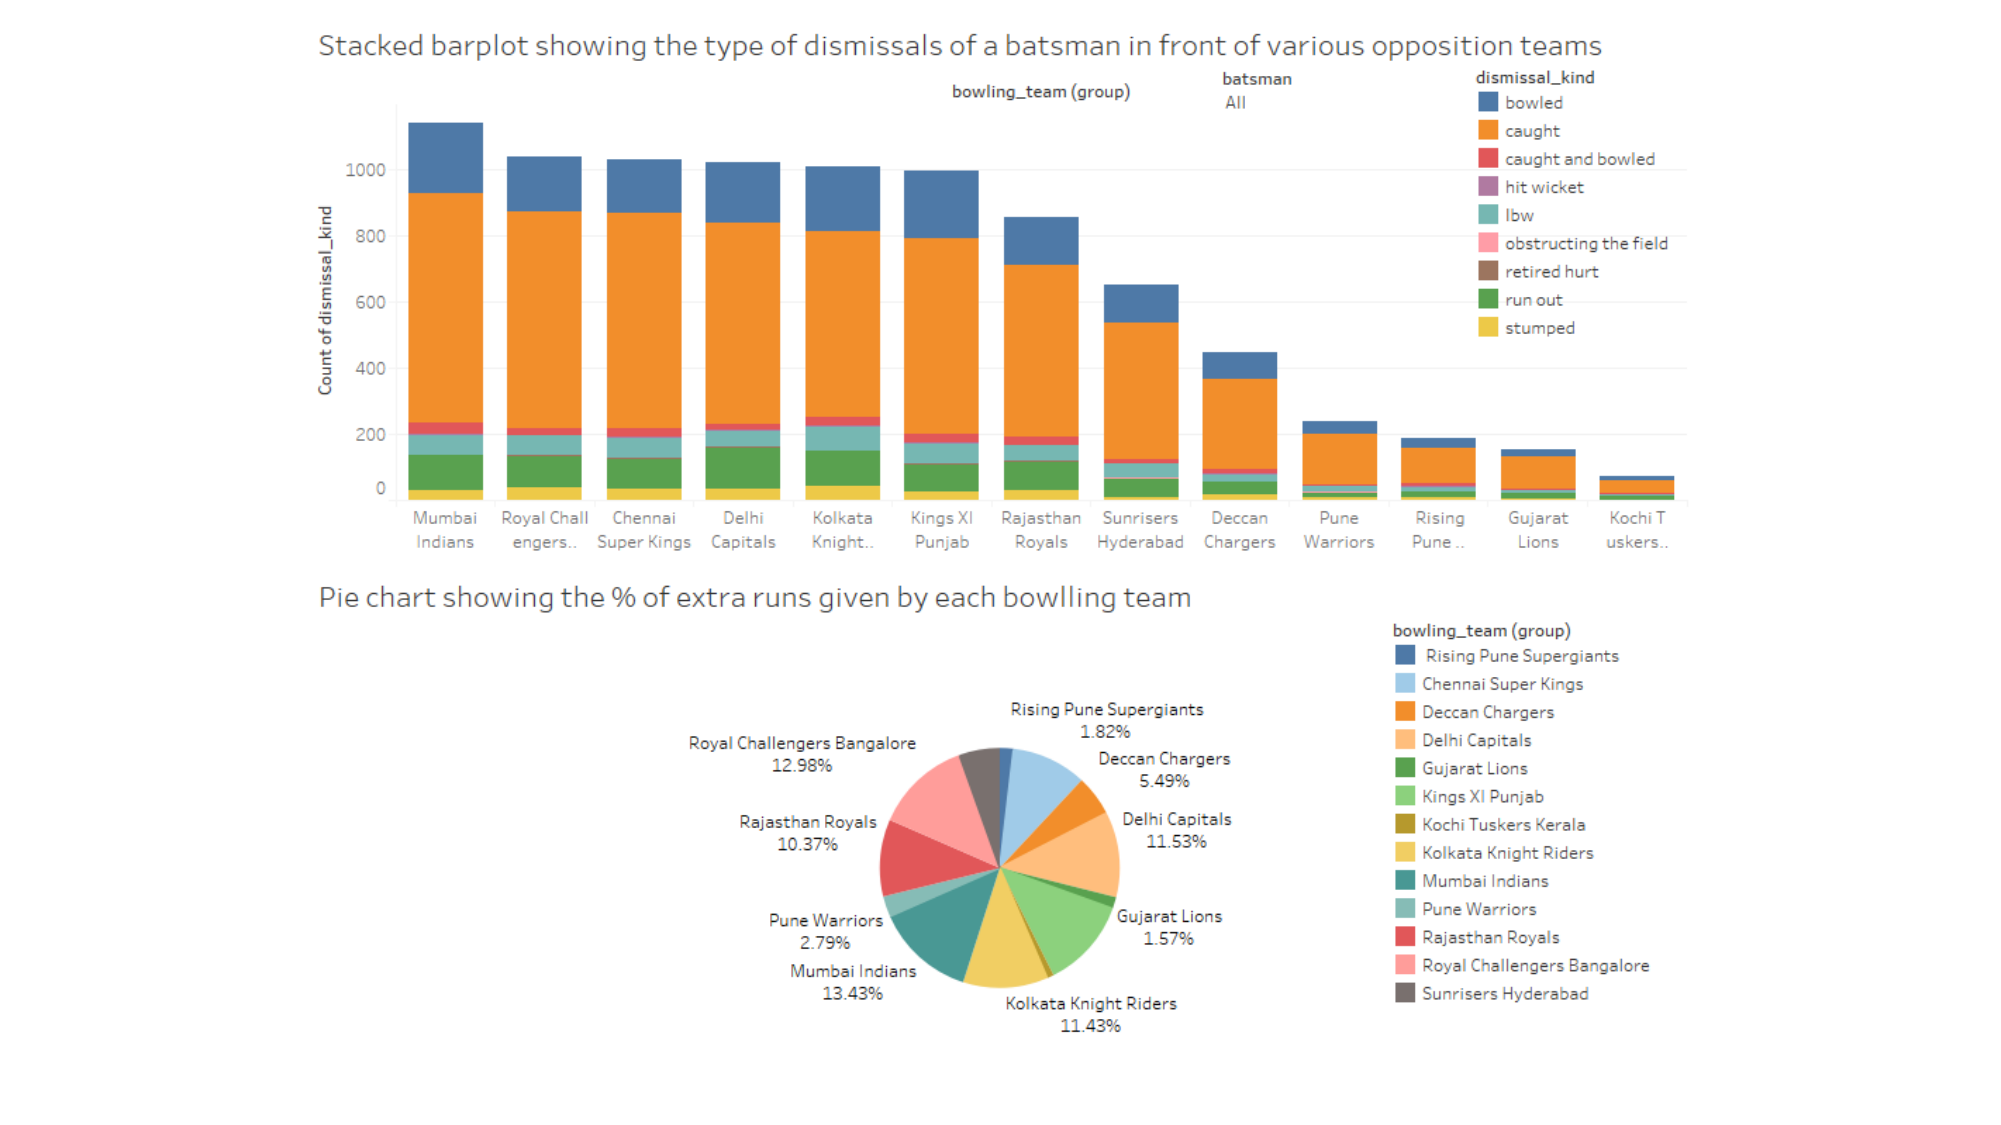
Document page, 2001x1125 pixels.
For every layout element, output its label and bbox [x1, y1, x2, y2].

picture [296, 0, 1704, 1125]
